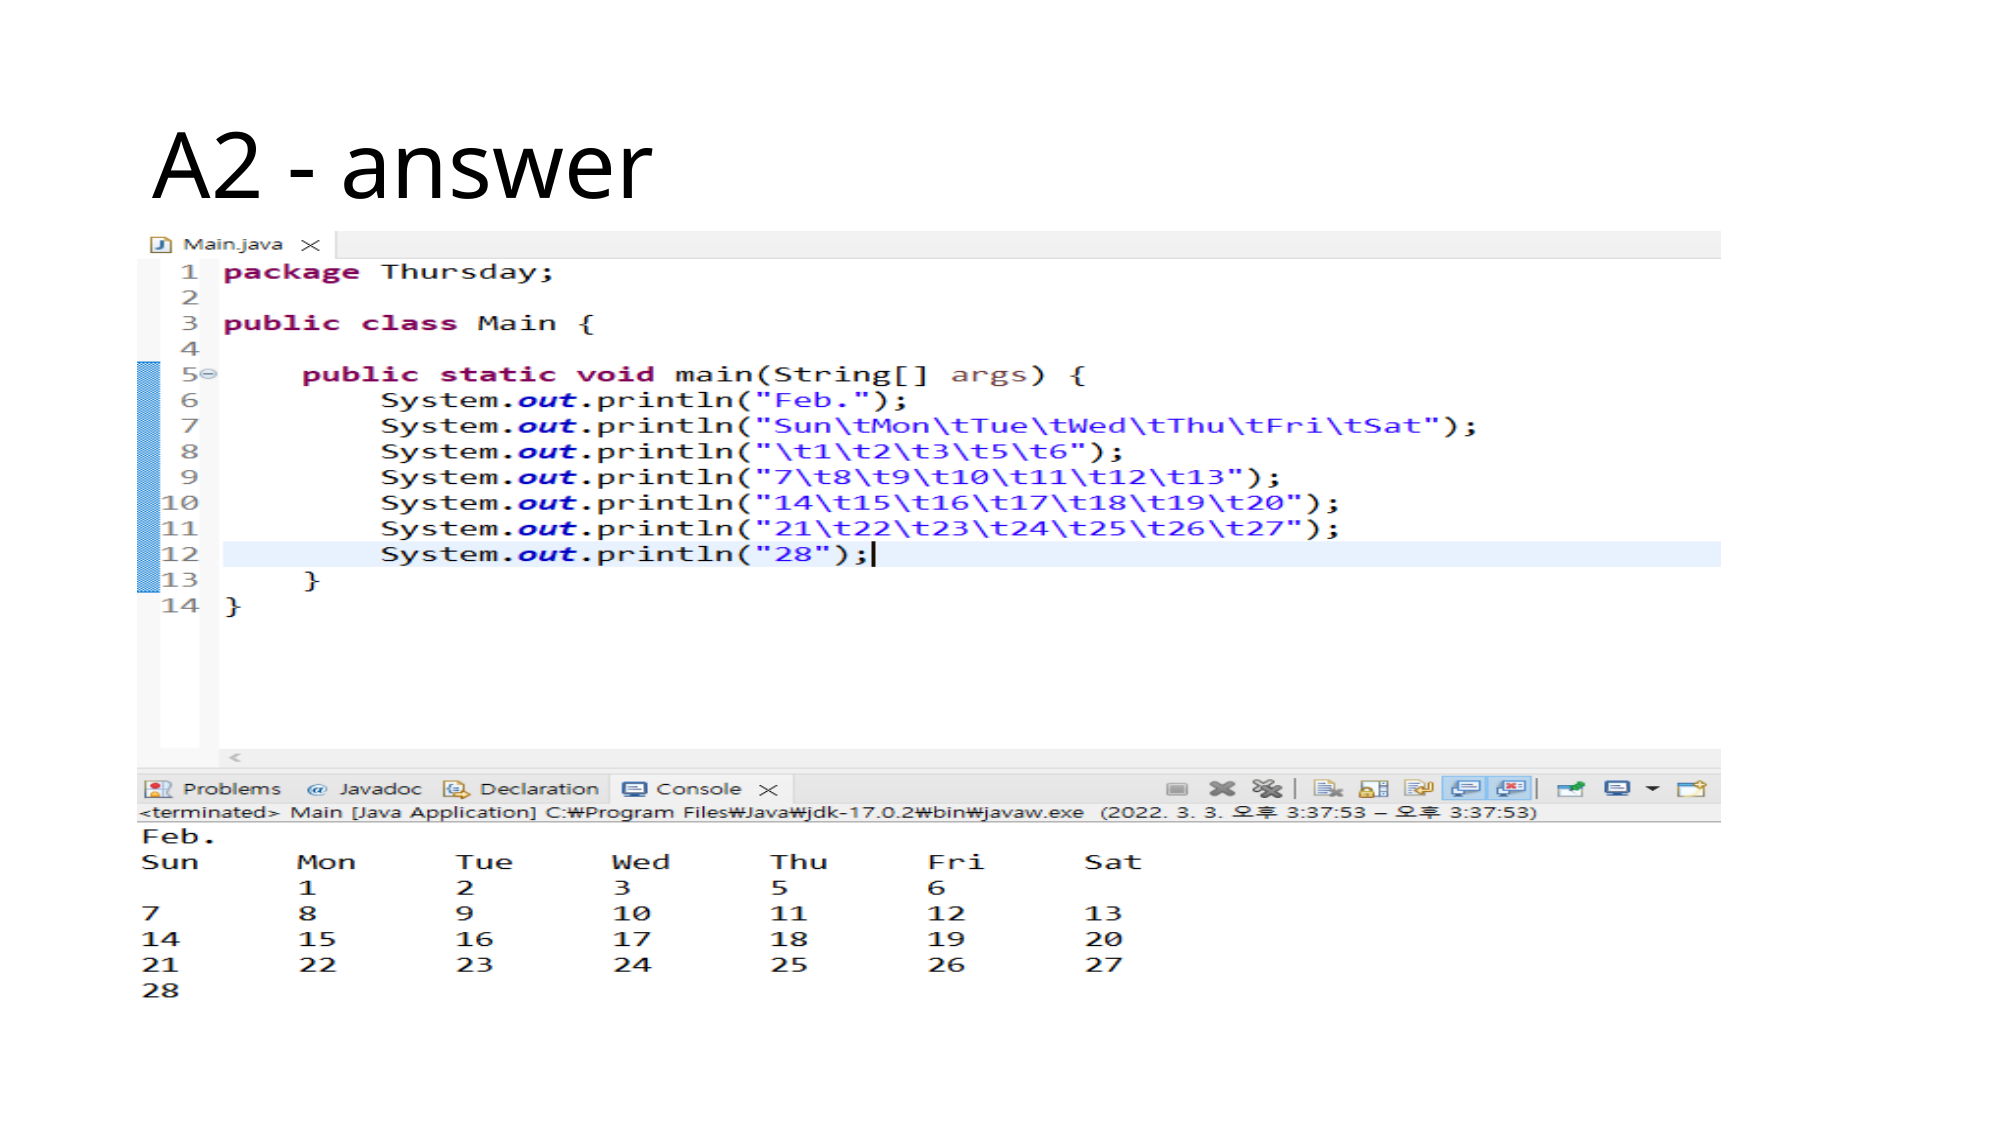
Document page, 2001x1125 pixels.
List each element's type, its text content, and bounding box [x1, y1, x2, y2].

title A2 - answer [137, 59, 1863, 278]
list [137, 231, 1721, 1043]
